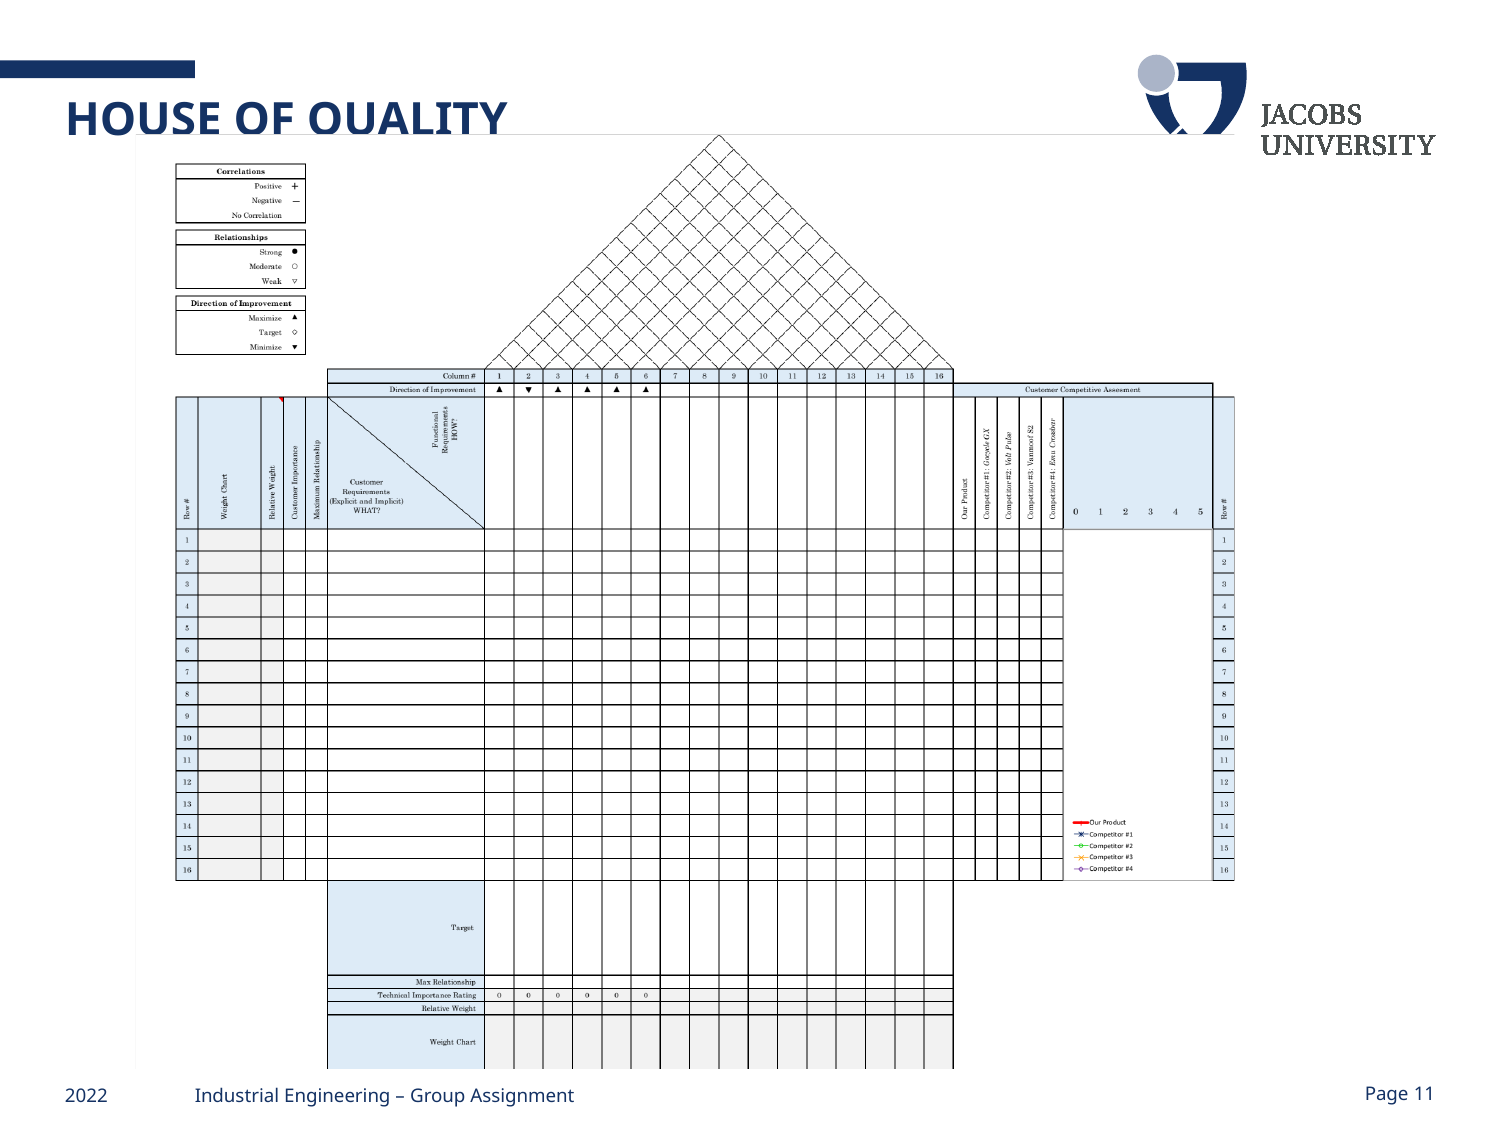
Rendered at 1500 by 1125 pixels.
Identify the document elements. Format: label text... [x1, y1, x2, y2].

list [135, 134, 1235, 1070]
footer Industrial Engineering – Group Assignment [195, 1078, 1058, 1125]
slide_number 2022 [64, 1064, 195, 1125]
title House of quality [64, 90, 1075, 220]
